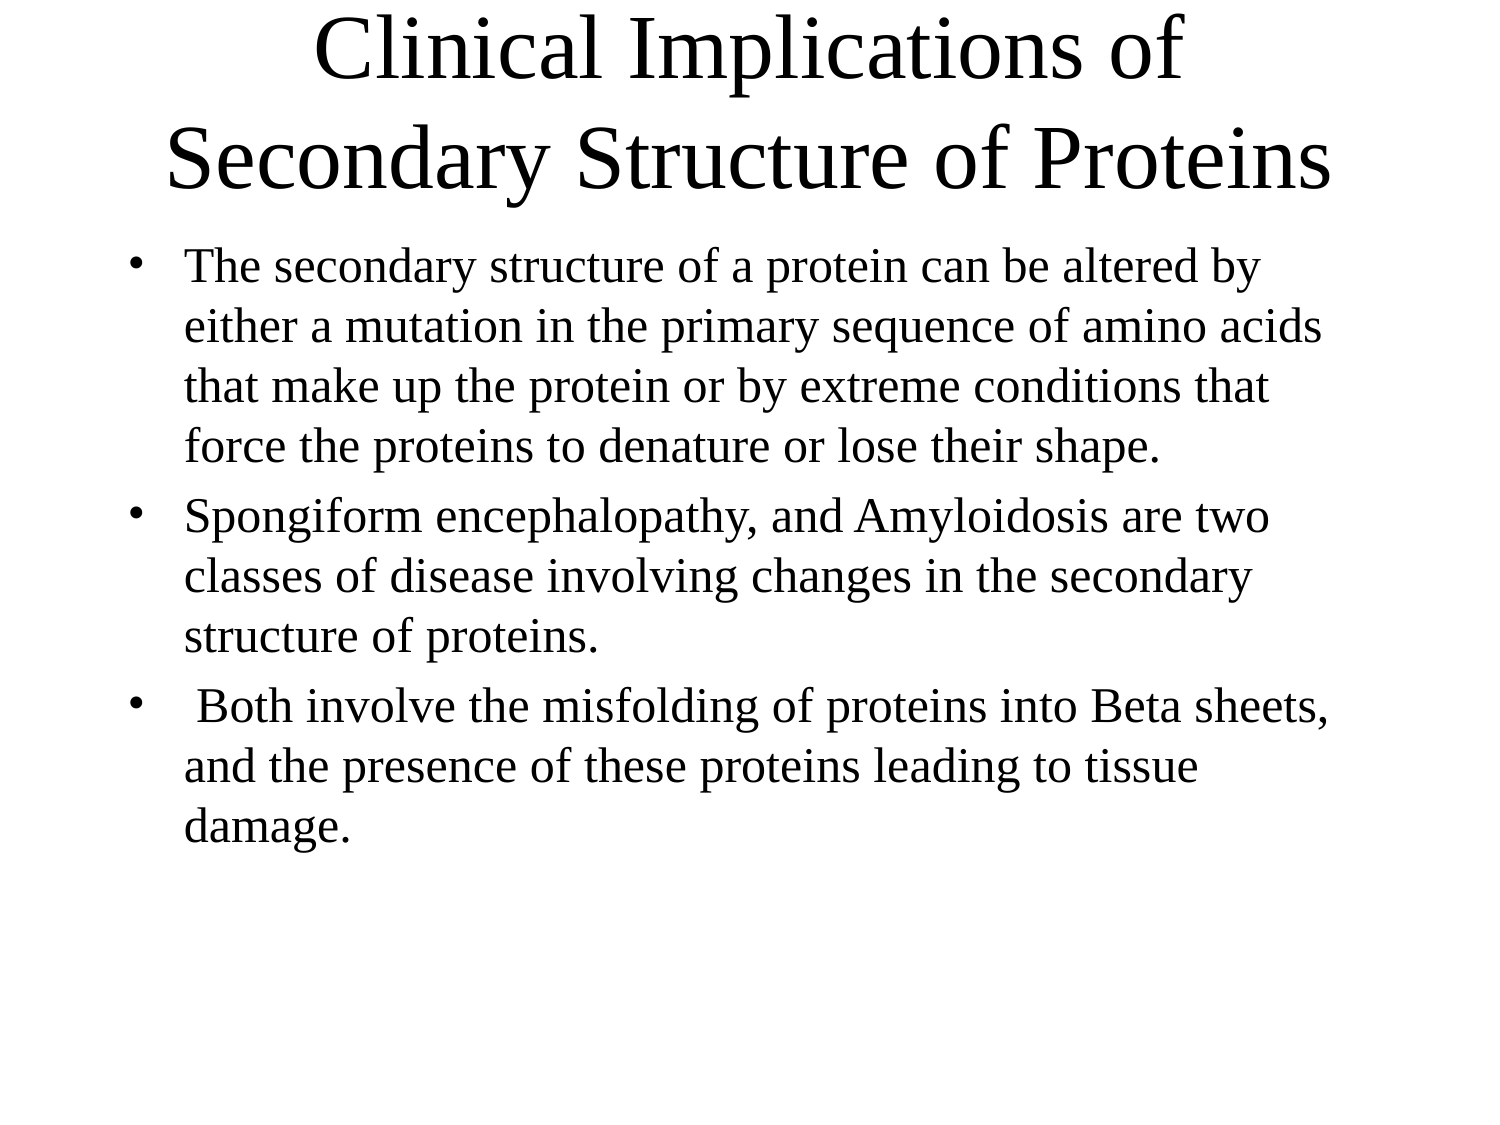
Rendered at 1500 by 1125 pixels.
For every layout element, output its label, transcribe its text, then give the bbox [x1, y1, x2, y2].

title Clinical Implications of Secondary Structure of Proteins [112, 3, 1388, 191]
list The secondary structure of a protein can be altered by either a mutation in the primary sequence of amino acids that make up the protein or by extreme conditions that force the proteins to denature or lose their shape. Spongiform encephalopathy, and Amyloidosis are two classes of disease involving changes in the secondary structure of proteins. Both involve the misfolding of proteins into Beta sheets, and the presence of these proteins leading to tissue damage. [112, 224, 1388, 900]
